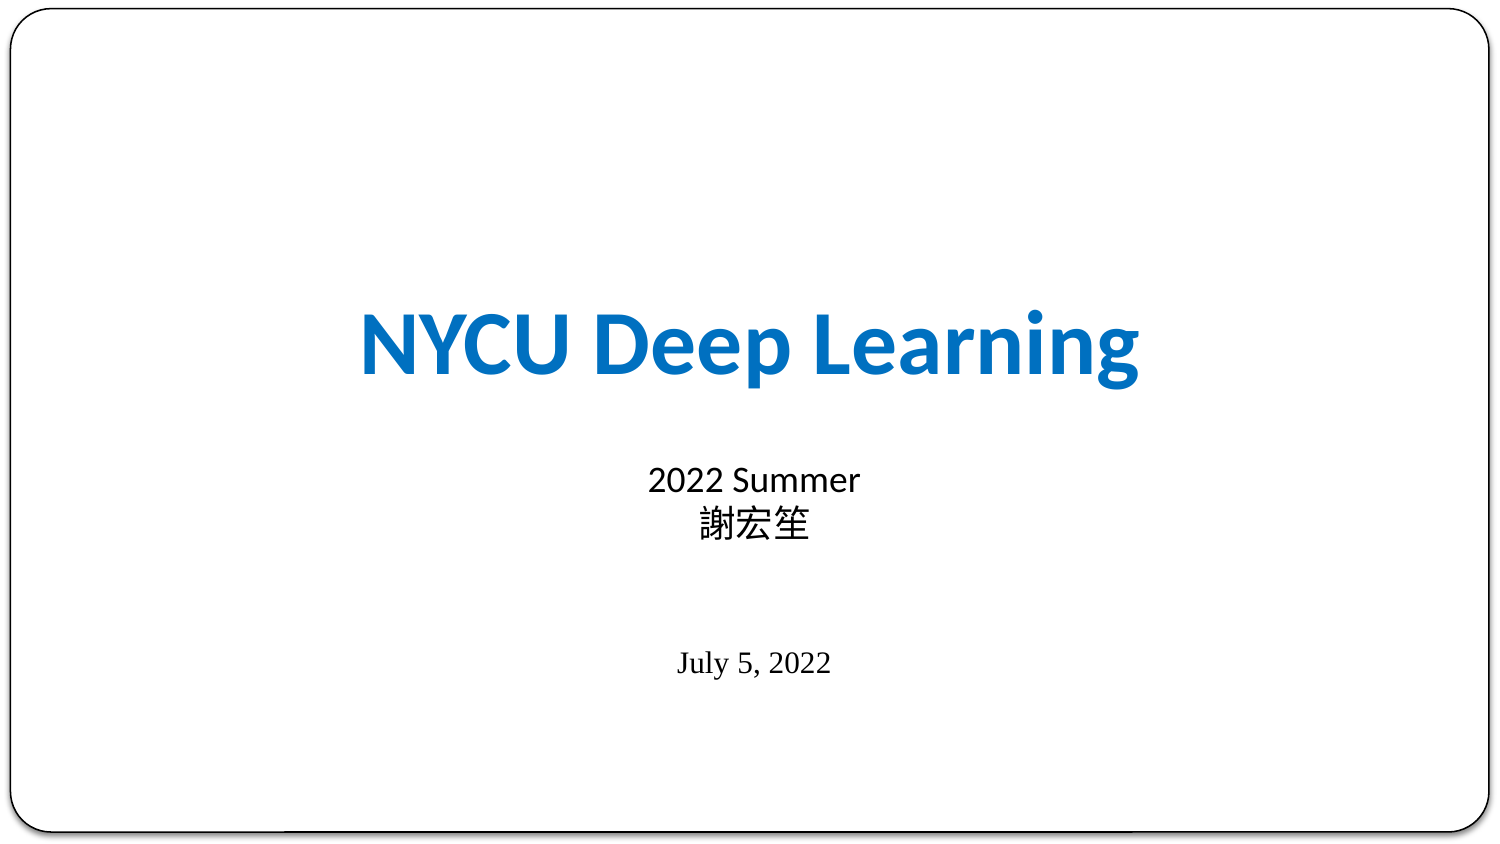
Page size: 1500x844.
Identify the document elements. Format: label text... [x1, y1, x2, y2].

text_box July 5, 2022 [568, 636, 941, 726]
text_box 2022 Summer 謝宏笙 [329, 449, 1179, 556]
text_box NYCU Deep Learning [0, 222, 1500, 404]
